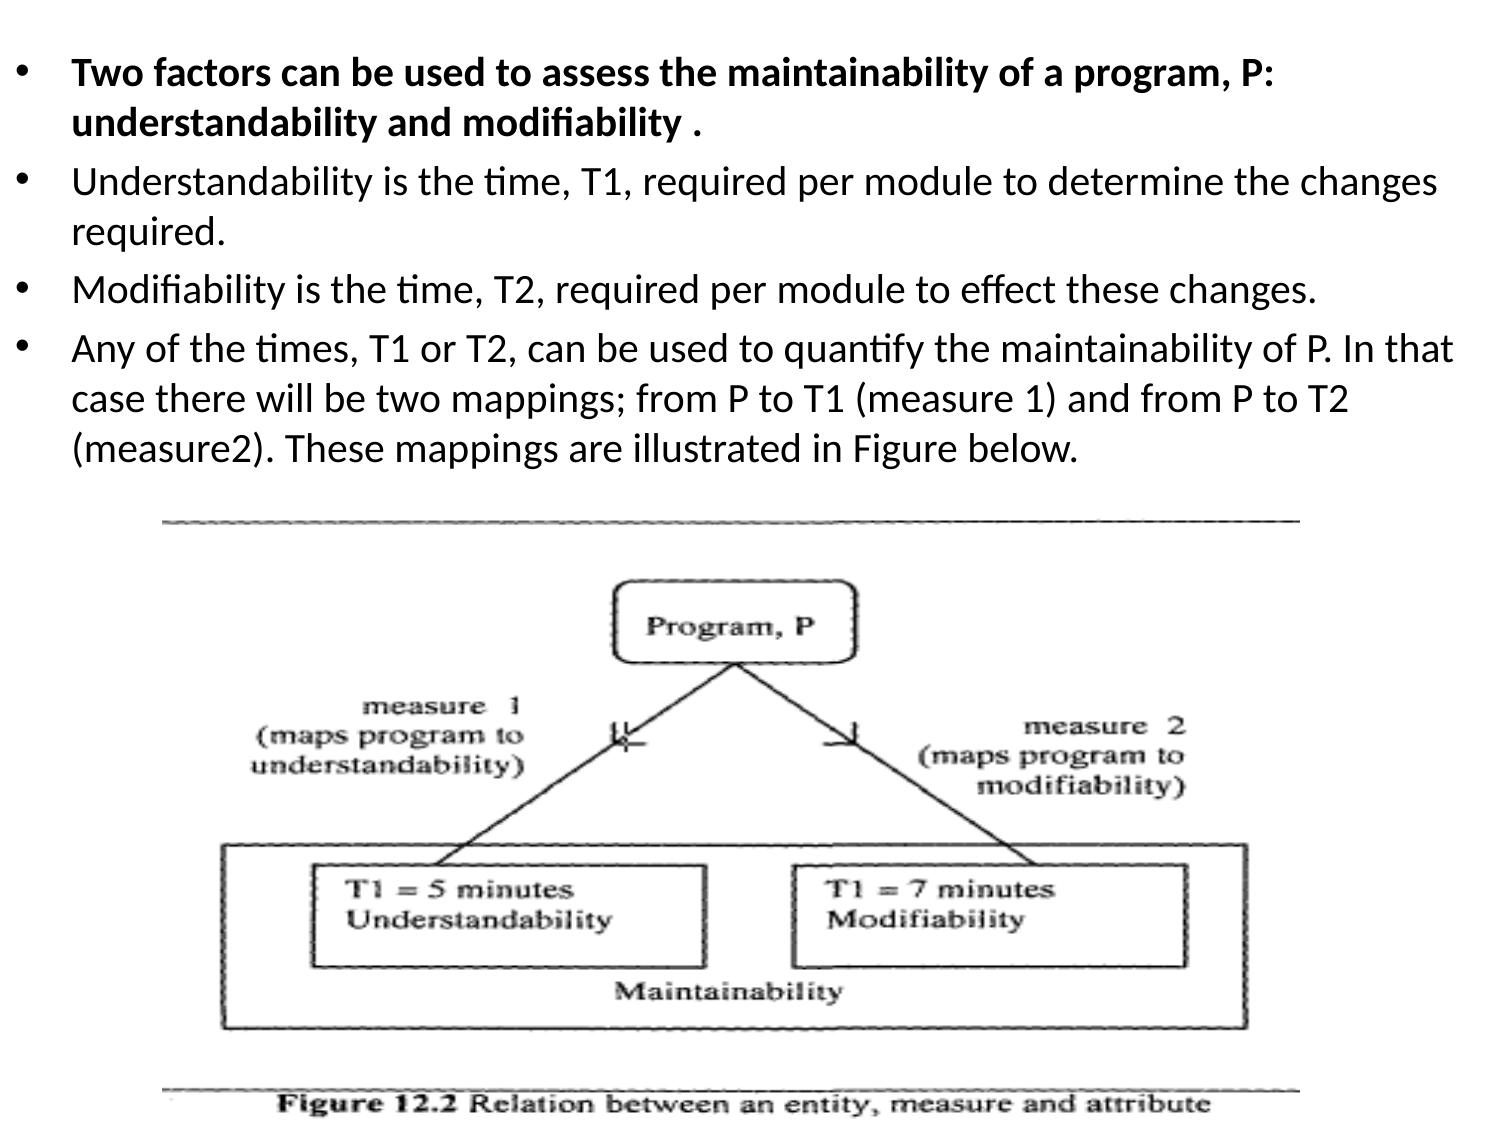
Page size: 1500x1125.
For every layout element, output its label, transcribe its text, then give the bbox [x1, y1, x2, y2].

list Two factors can be used to assess the maintainability of a program, P: understandability and modifiability . Understandability is the time, T1, required per module to determine the changes required. Modifiability is the time, T2, required per module to effect these changes. Any of the times, T1 or T2, can be used to quantify the maintainability of P. In that case there will be two mappings; from P to T1 (measure 1) and from P to T2 (measure2). These mappings are illustrated in Figure below. [0, 37, 1500, 1125]
picture [162, 507, 1301, 1125]
